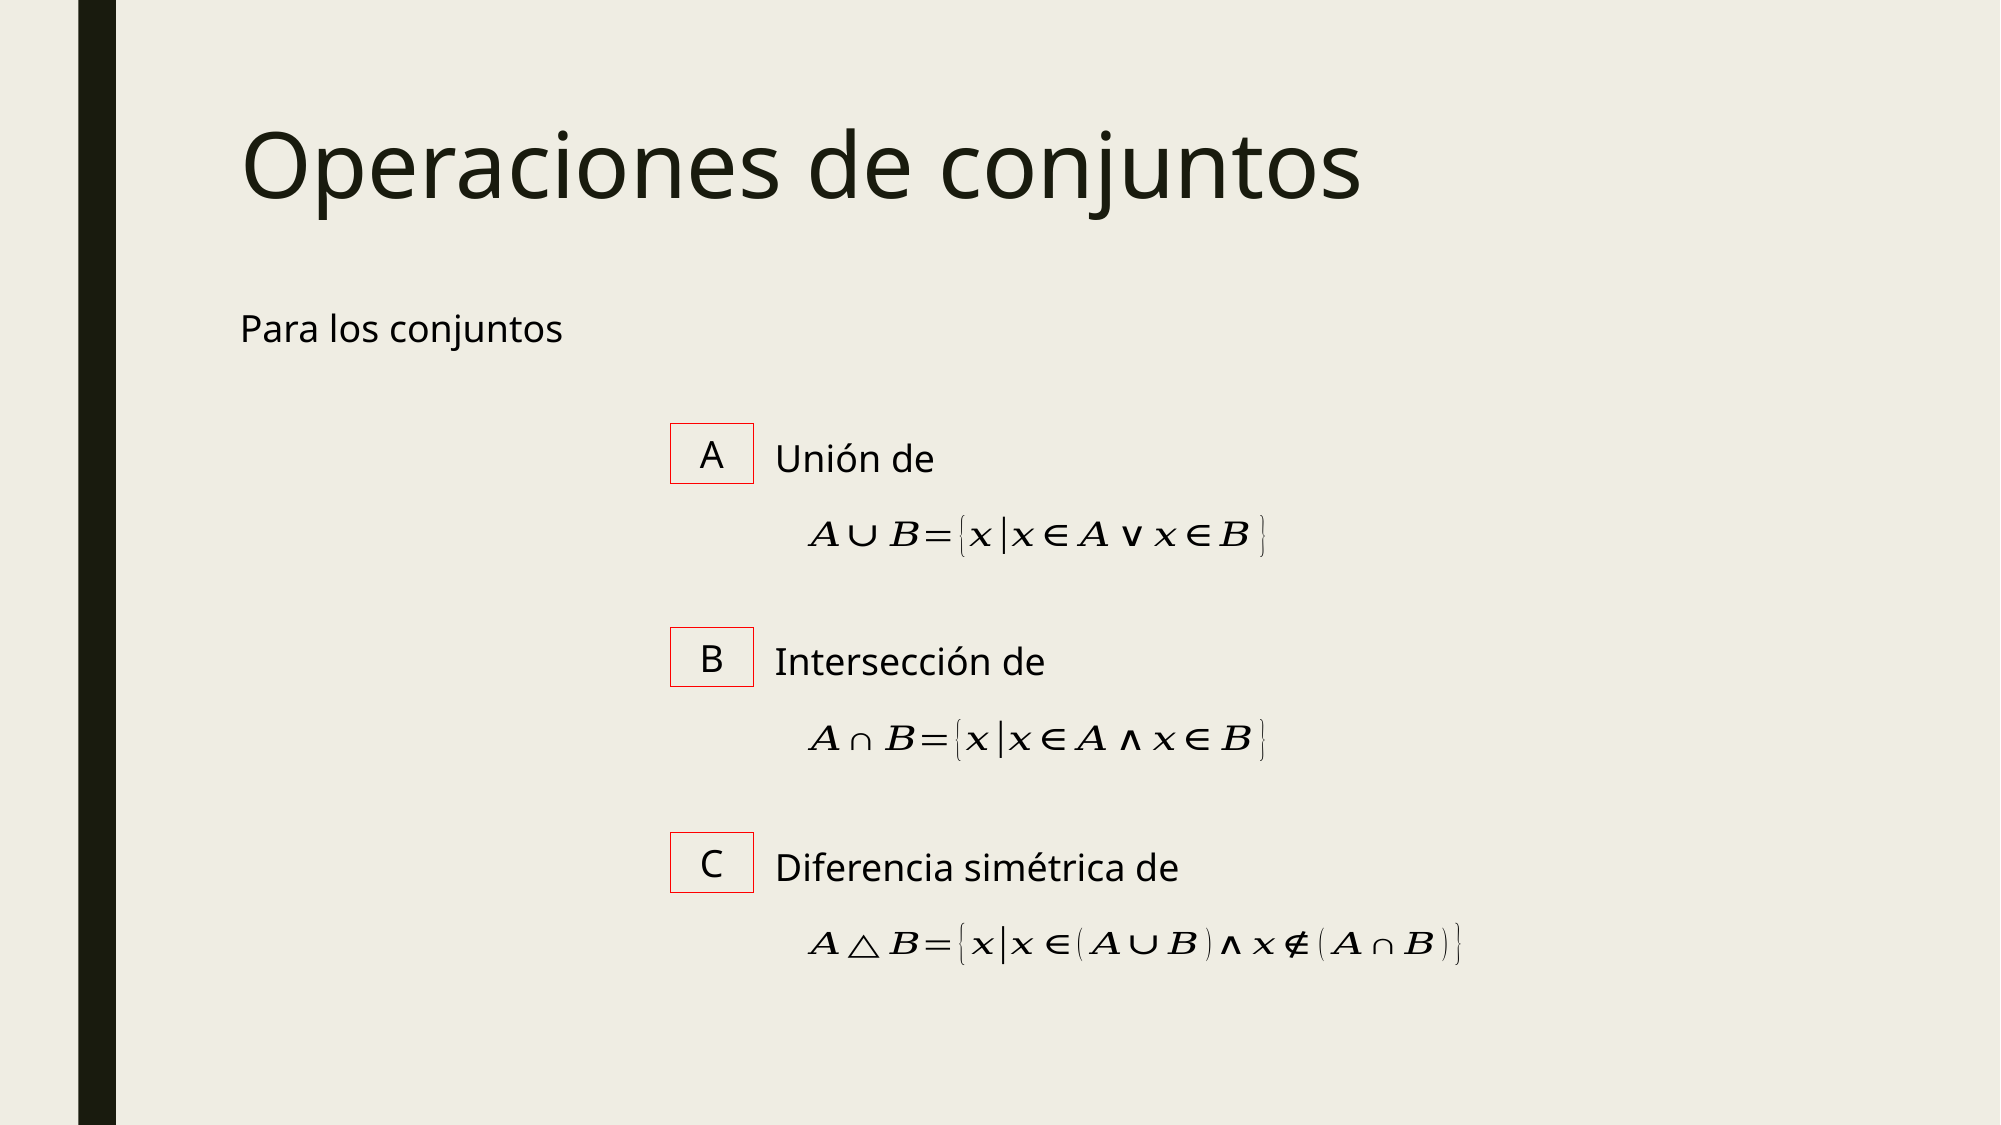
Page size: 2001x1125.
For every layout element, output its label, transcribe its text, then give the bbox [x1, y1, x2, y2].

title Operaciones de conjuntos [225, 112, 1800, 255]
text_box B [670, 627, 754, 687]
text_box A [670, 423, 754, 484]
text_box C [670, 832, 754, 893]
